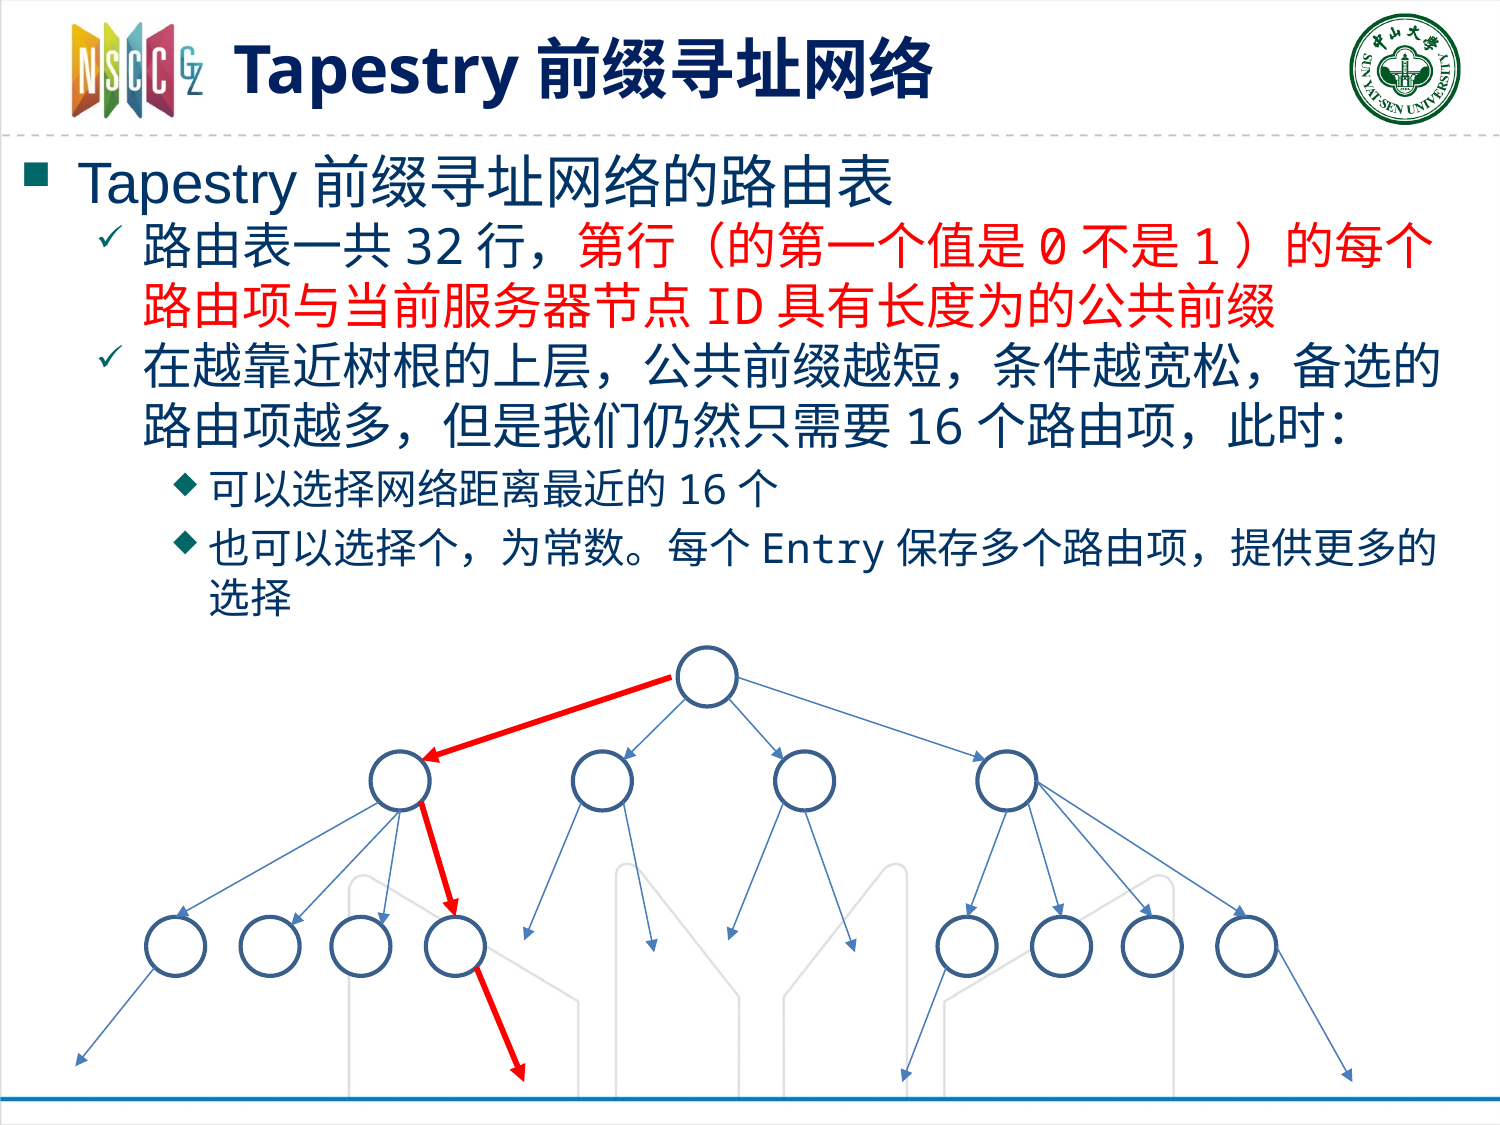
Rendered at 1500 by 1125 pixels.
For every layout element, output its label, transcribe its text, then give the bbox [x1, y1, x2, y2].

picture [0, 0, 1500, 1125]
text_box Tapestry前缀寻址网络 [218, 18, 1324, 114]
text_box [74, 647, 1353, 1083]
slide_number [1144, 1042, 1495, 1103]
